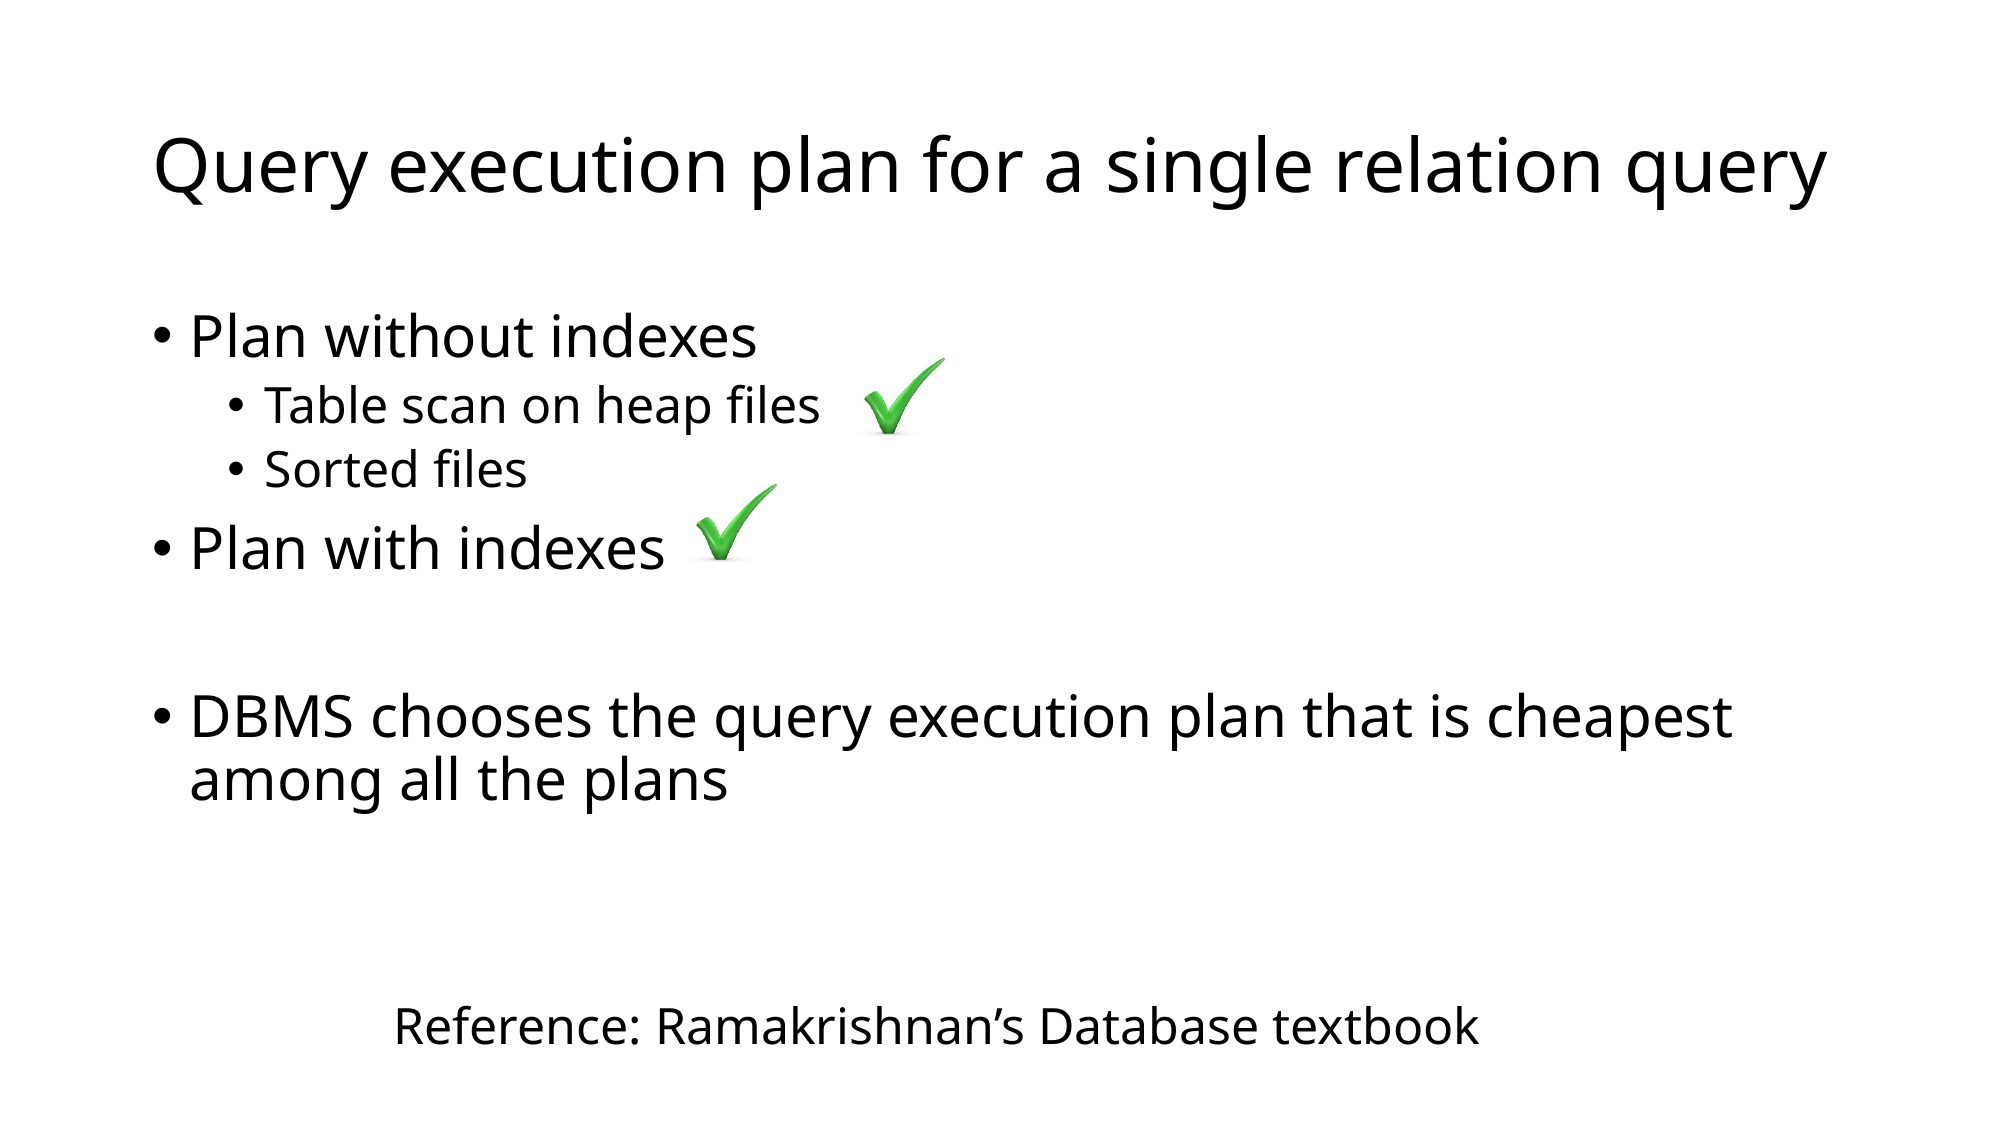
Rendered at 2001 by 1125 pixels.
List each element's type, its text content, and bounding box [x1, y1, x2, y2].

picture [687, 470, 782, 562]
text_box Reference: Ramakrishnan’s Database textbook [378, 987, 1496, 1062]
list Plan without indexes Table scan on heap files Sorted files Plan with indexes DBMS chooses the query execution plan that is cheapest among all the plans [137, 299, 1863, 1014]
picture [855, 344, 950, 436]
title Query execution plan for a single relation query [137, 59, 1863, 278]
